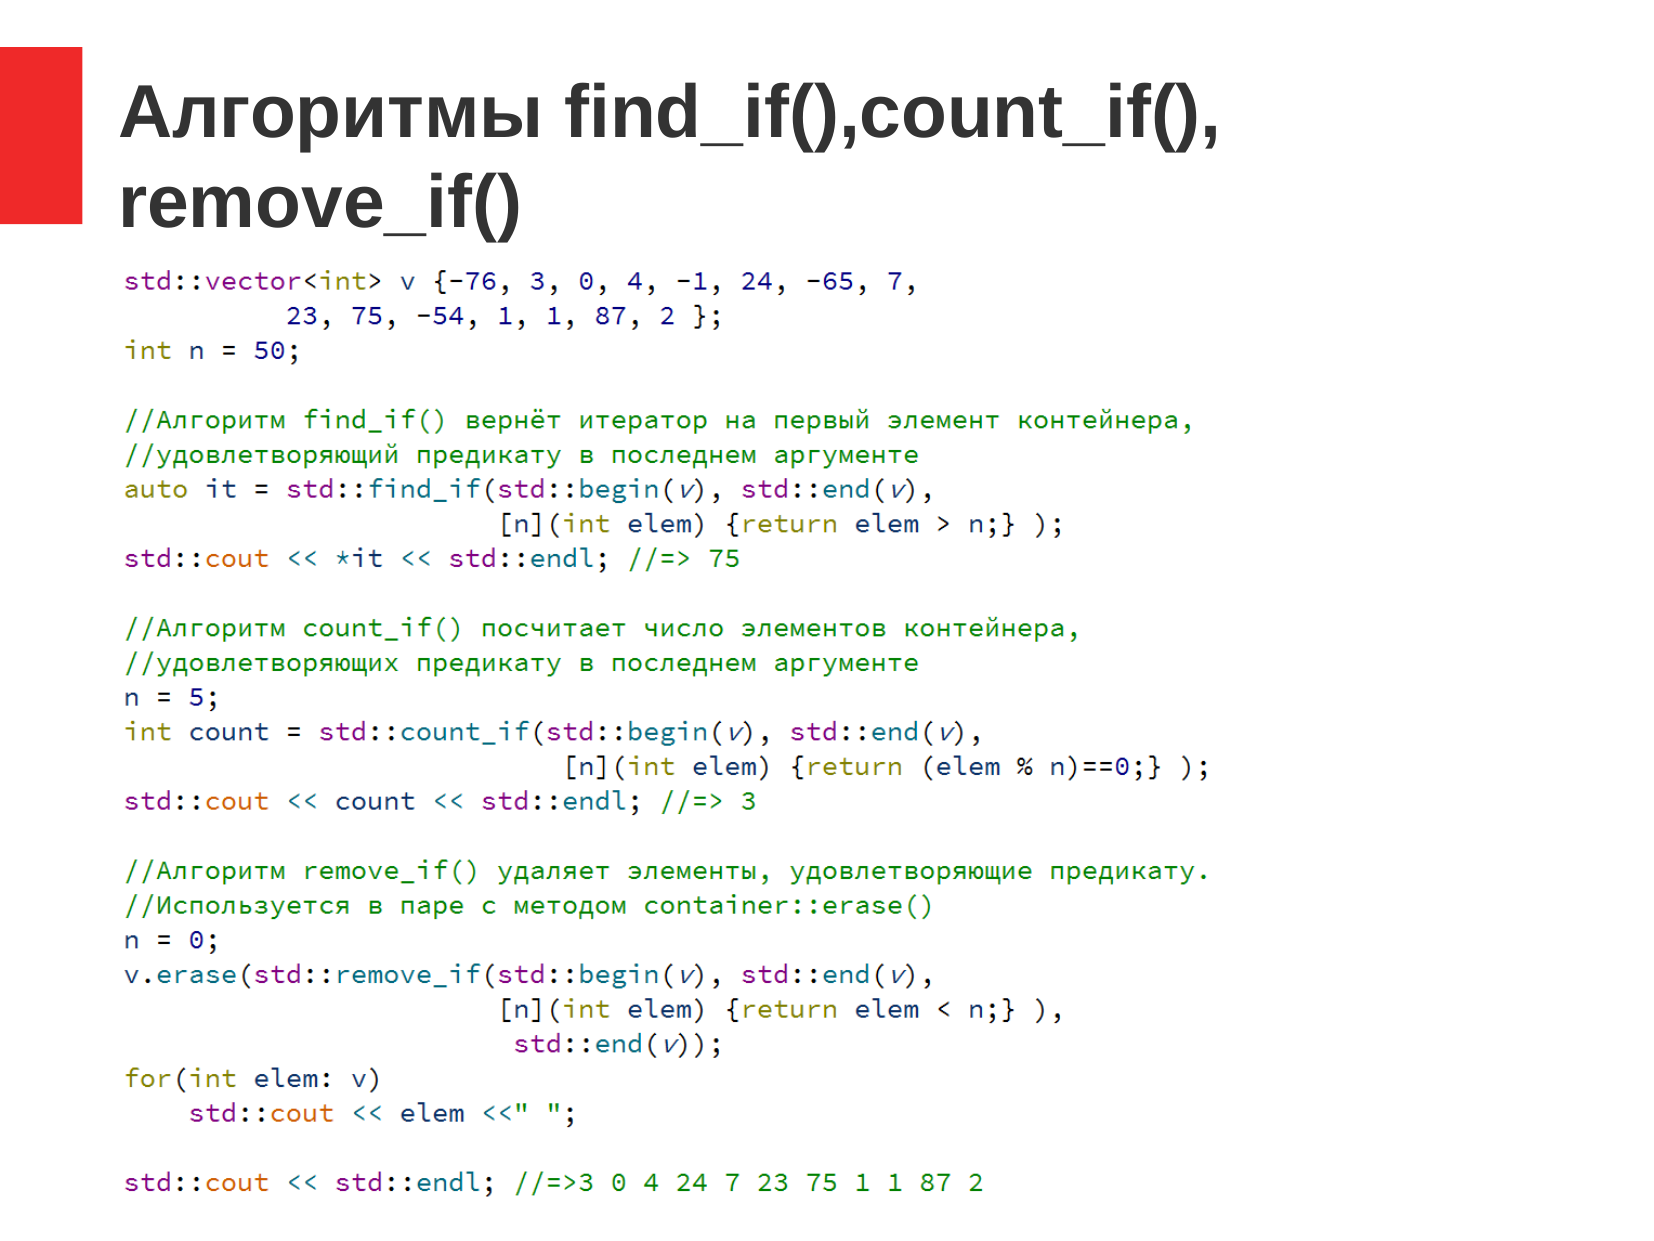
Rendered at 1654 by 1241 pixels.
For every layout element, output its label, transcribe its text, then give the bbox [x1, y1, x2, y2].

picture [117, 268, 1217, 1203]
text_box Алгоритмы find_if(),count_if(), remove_if() [118, 49, 1571, 257]
